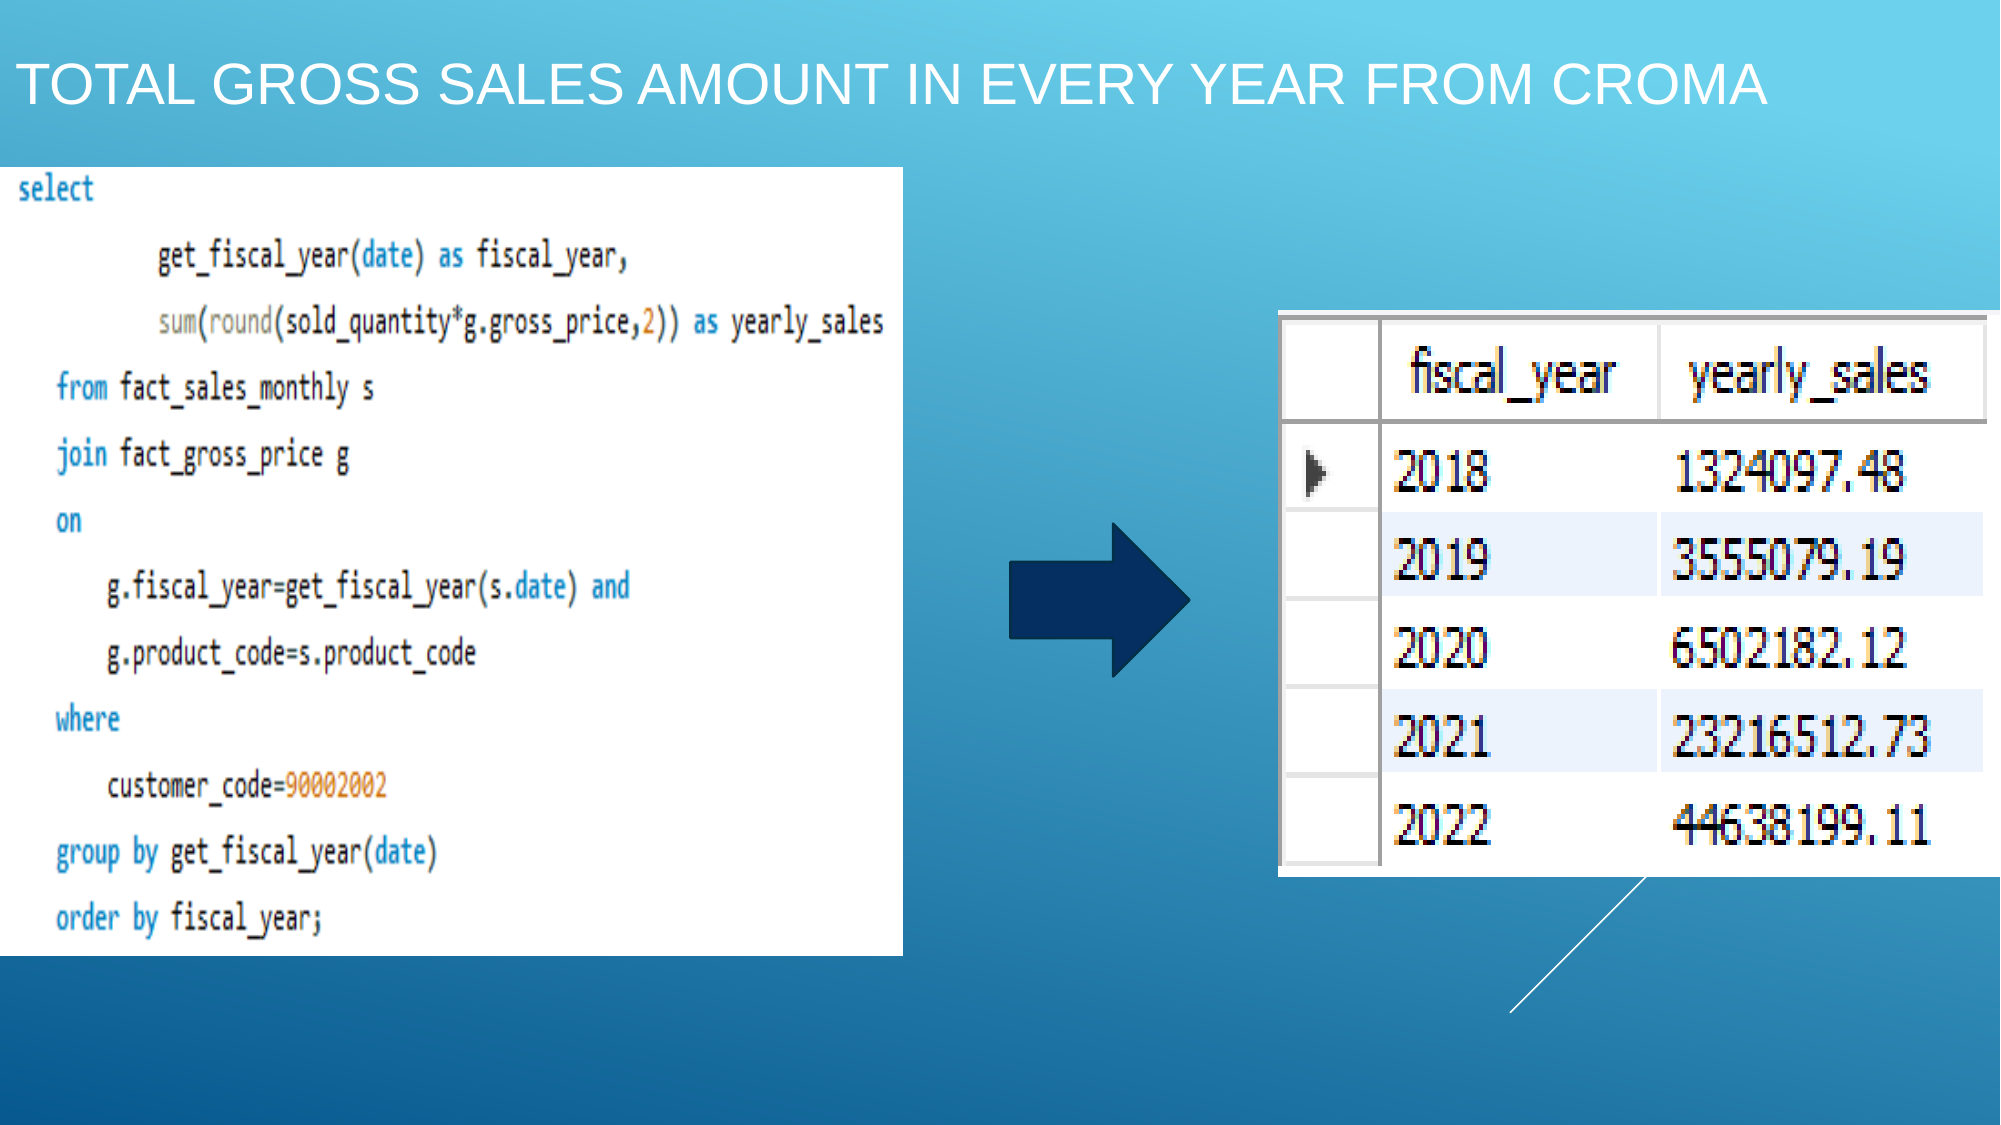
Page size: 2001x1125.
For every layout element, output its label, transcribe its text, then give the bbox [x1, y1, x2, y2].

picture [0, 166, 903, 956]
text_box [1009, 522, 1191, 678]
title Total Gross Sales amount In Every year from Croma [0, 0, 2000, 124]
picture [1278, 310, 2000, 877]
